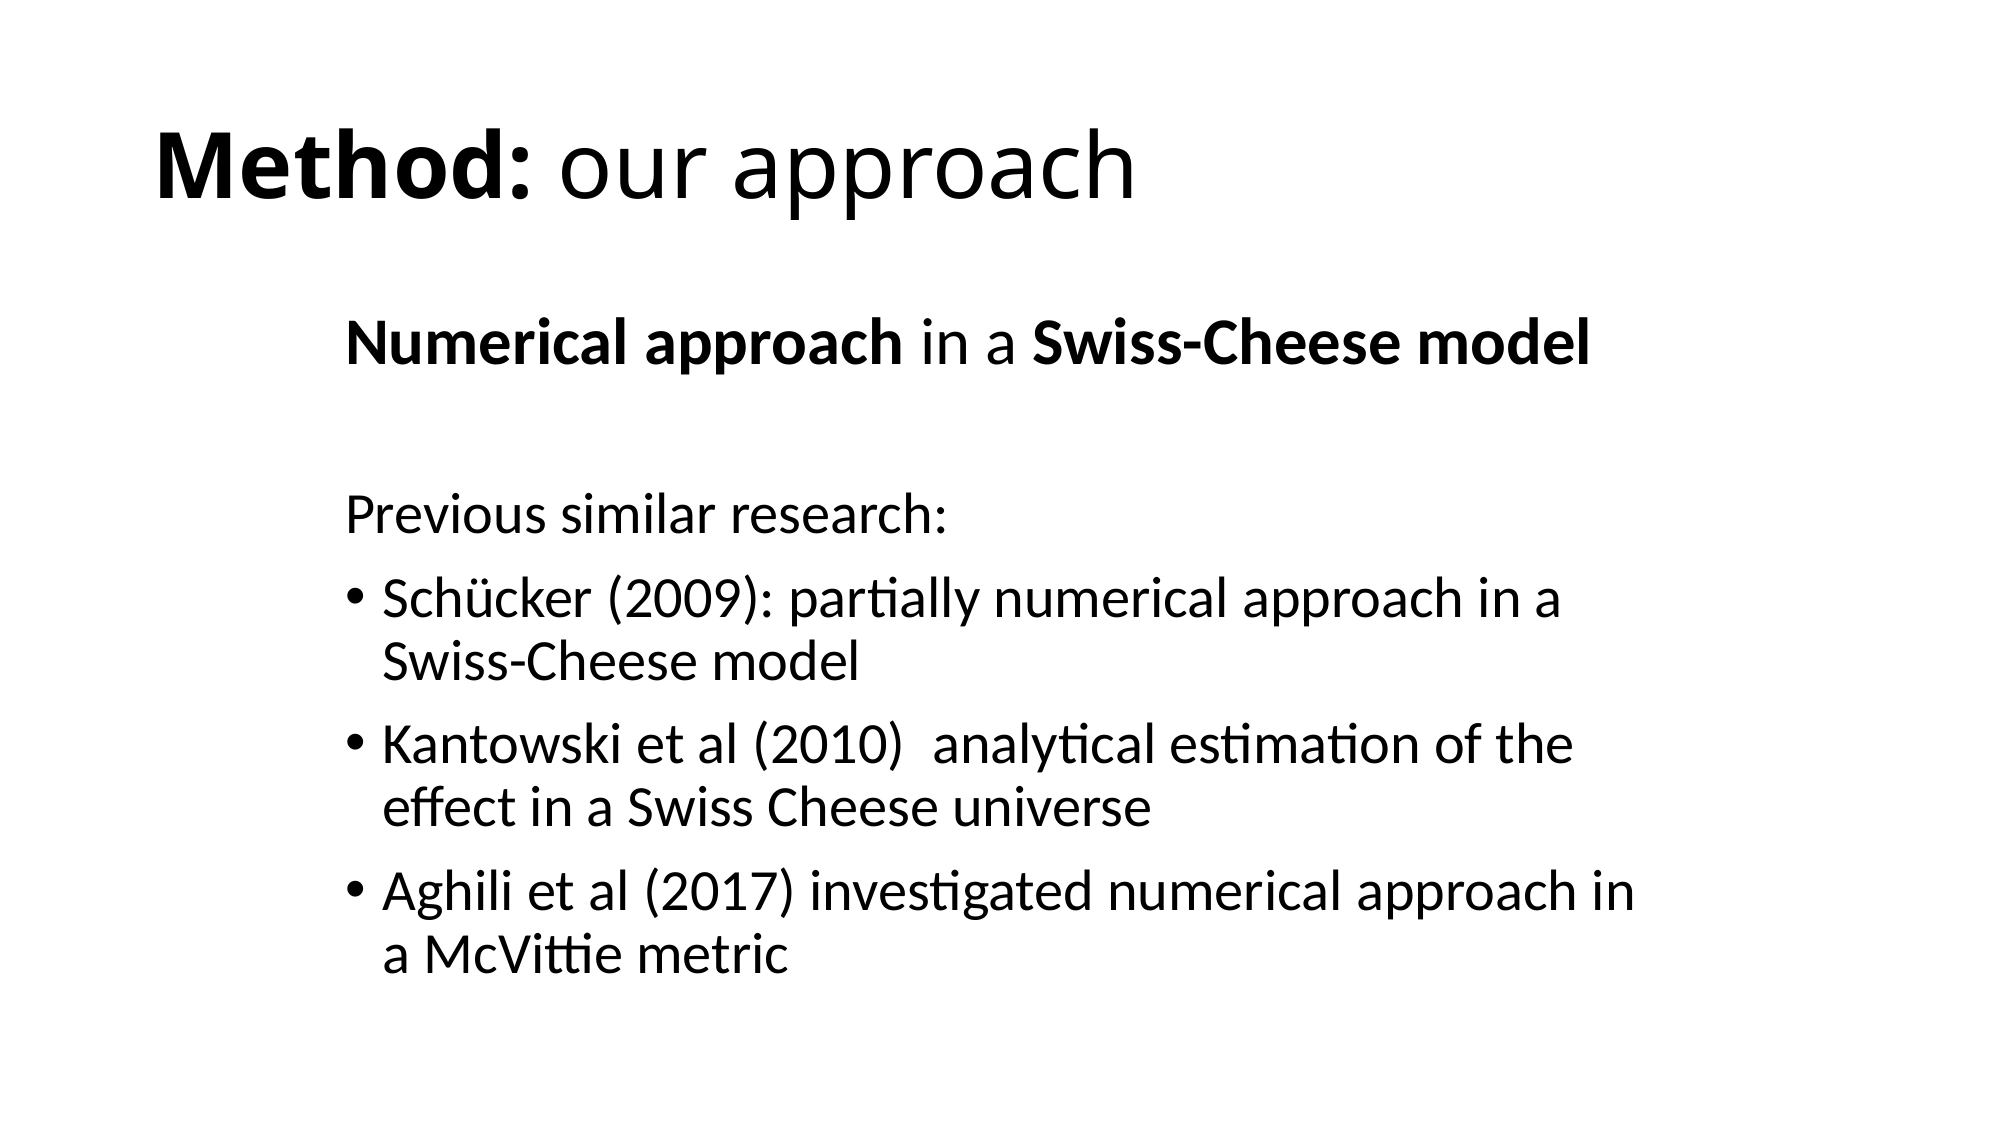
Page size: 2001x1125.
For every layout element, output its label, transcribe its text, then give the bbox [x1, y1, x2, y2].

list Numerical approach in a Swiss-Cheese model Previous similar research: Schücker (2009): partially numerical approach in a Swiss-Cheese model Kantowski et al (2010) analytical estimation of the effect in a Swiss Cheese universe Aghili et al (2017) investigated numerical approach in a McVittie metric [330, 299, 1670, 1014]
title Method: our approach [137, 59, 1863, 278]
